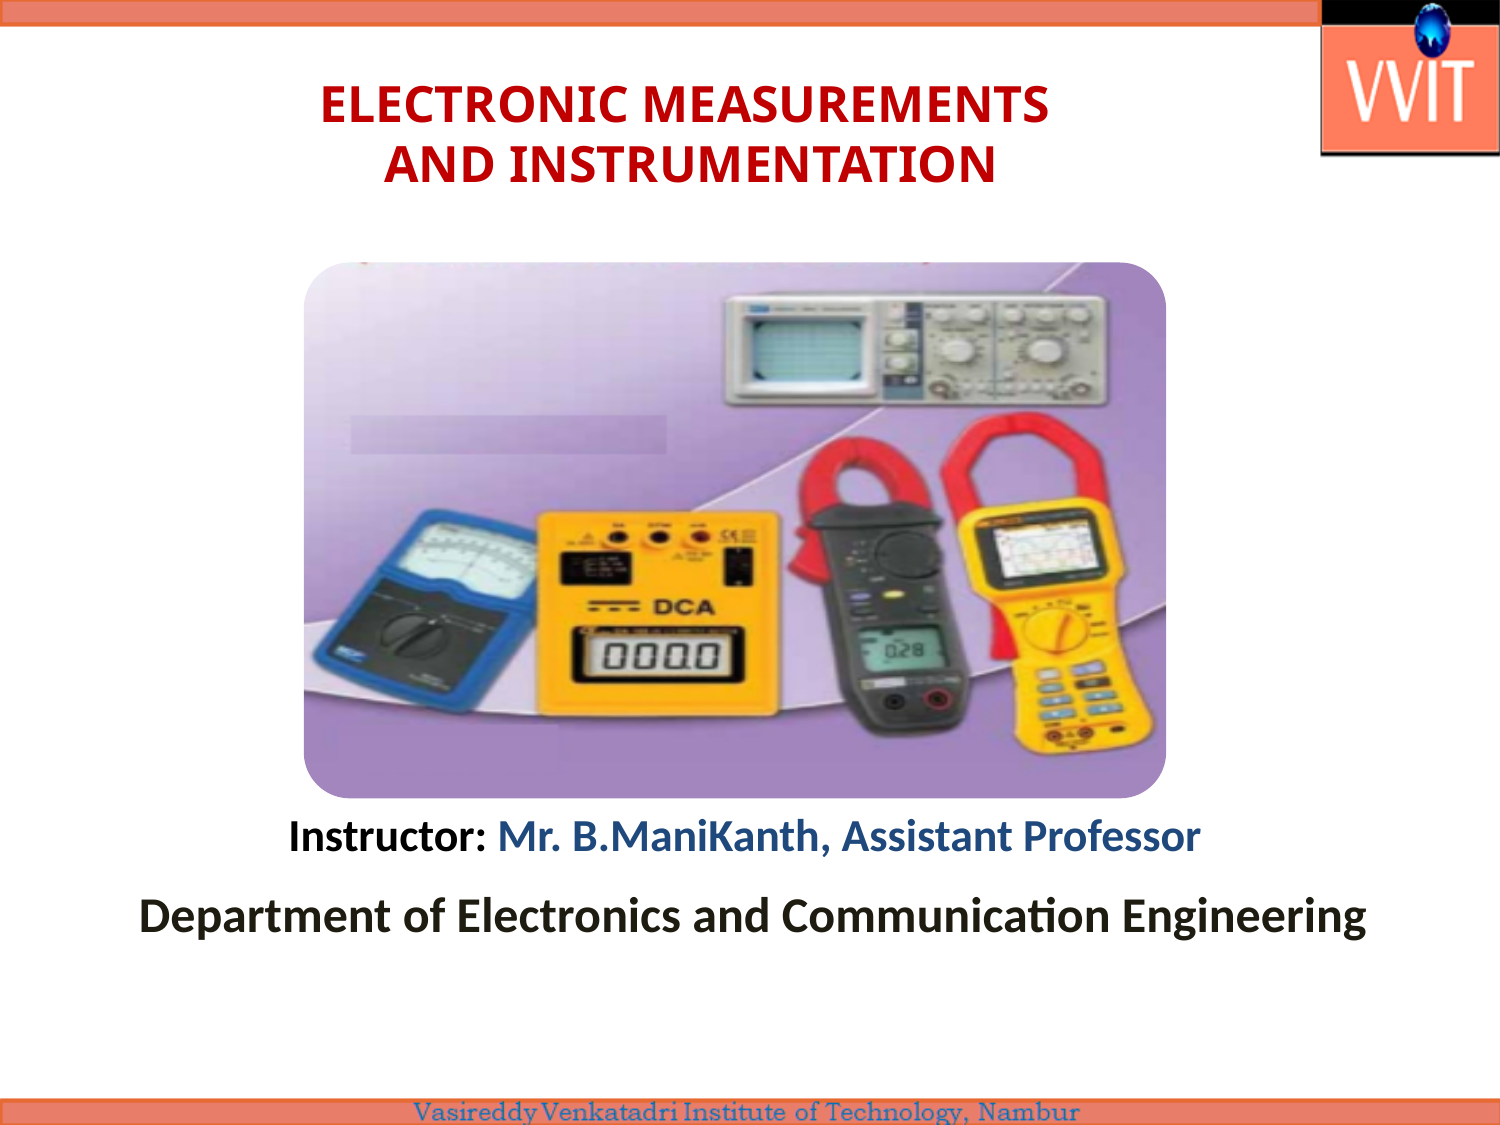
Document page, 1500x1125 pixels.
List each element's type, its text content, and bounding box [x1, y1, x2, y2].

text_box ELECTRONIC MEASUREMENTS AND INSTRUMENTATION [86, 64, 1296, 200]
text_box Department of Electronics and Communication Engineering [90, 874, 1416, 1010]
picture [0, 0, 1500, 1125]
text_box Instructor: Mr. B.ManiKanth, Assistant Professor [182, 798, 1308, 868]
